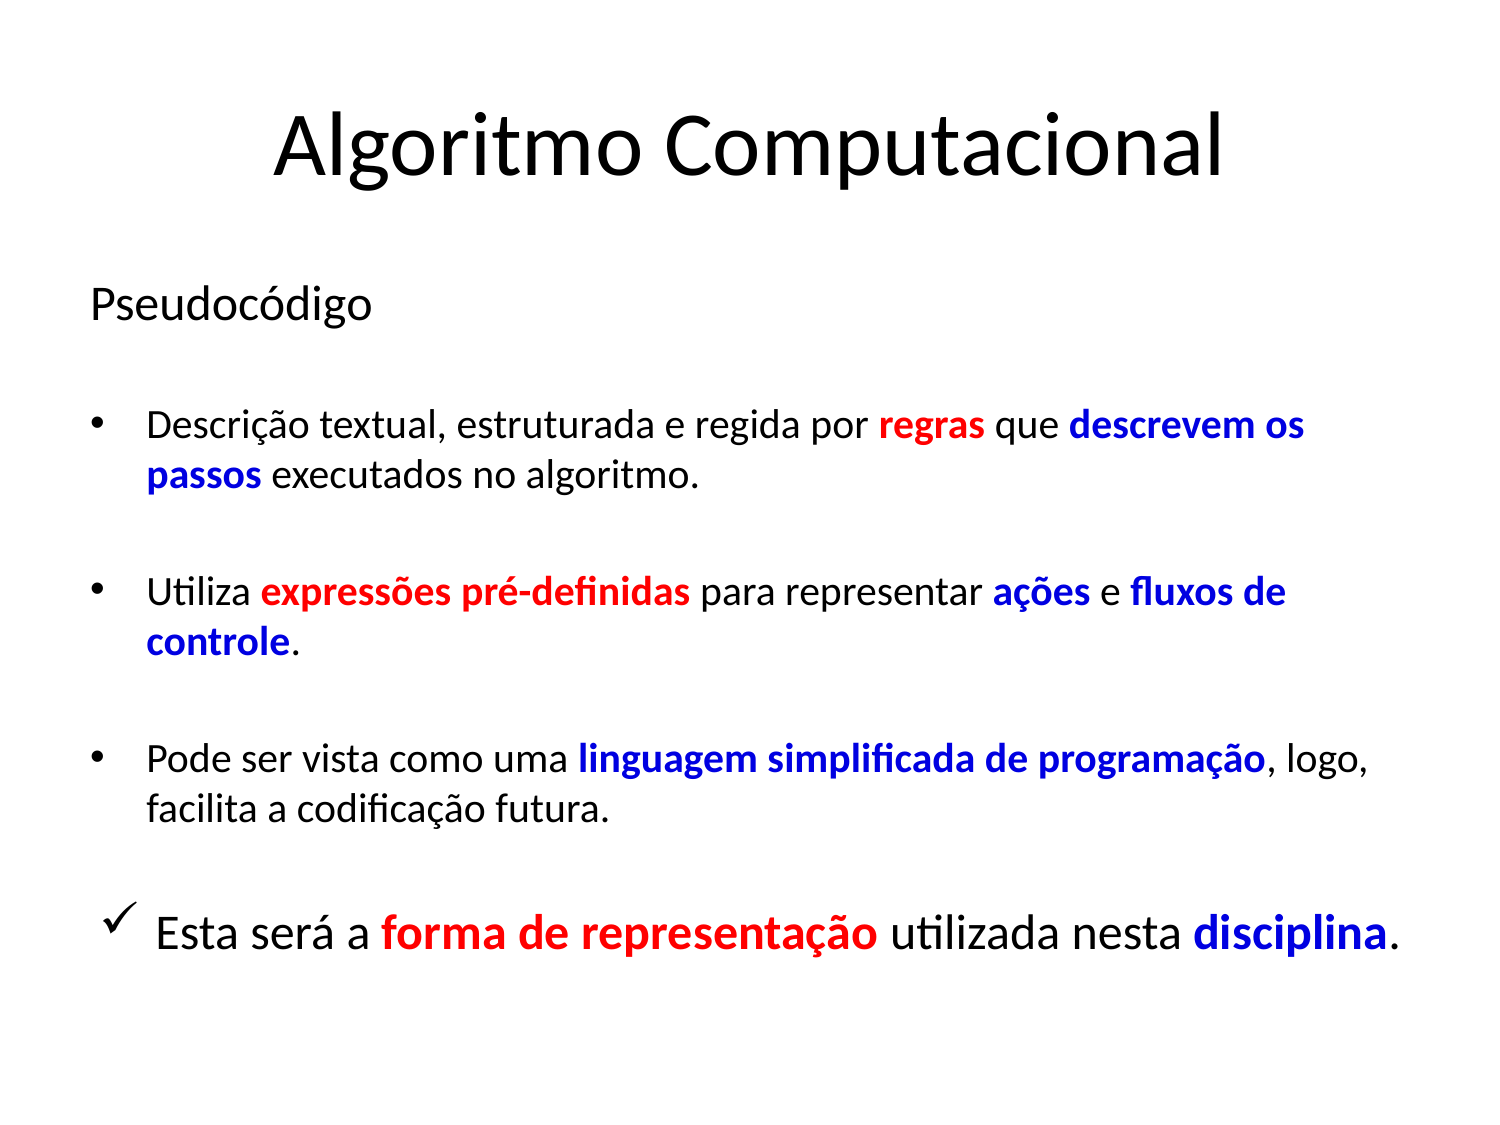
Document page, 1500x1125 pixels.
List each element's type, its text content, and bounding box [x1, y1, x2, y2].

title Algoritmo Computacional [75, 45, 1425, 233]
list Pseudocódigo Descrição textual, estruturada e regida por regras que descrevem os passos executados no algoritmo. Utiliza expressões pré-definidas para representar ações e fluxos de controle. Pode ser vista como uma linguagem simplificada de programação, logo, facilita a codificação futura. Esta será a forma de representação utilizada nesta disciplina. [75, 262, 1425, 1005]
